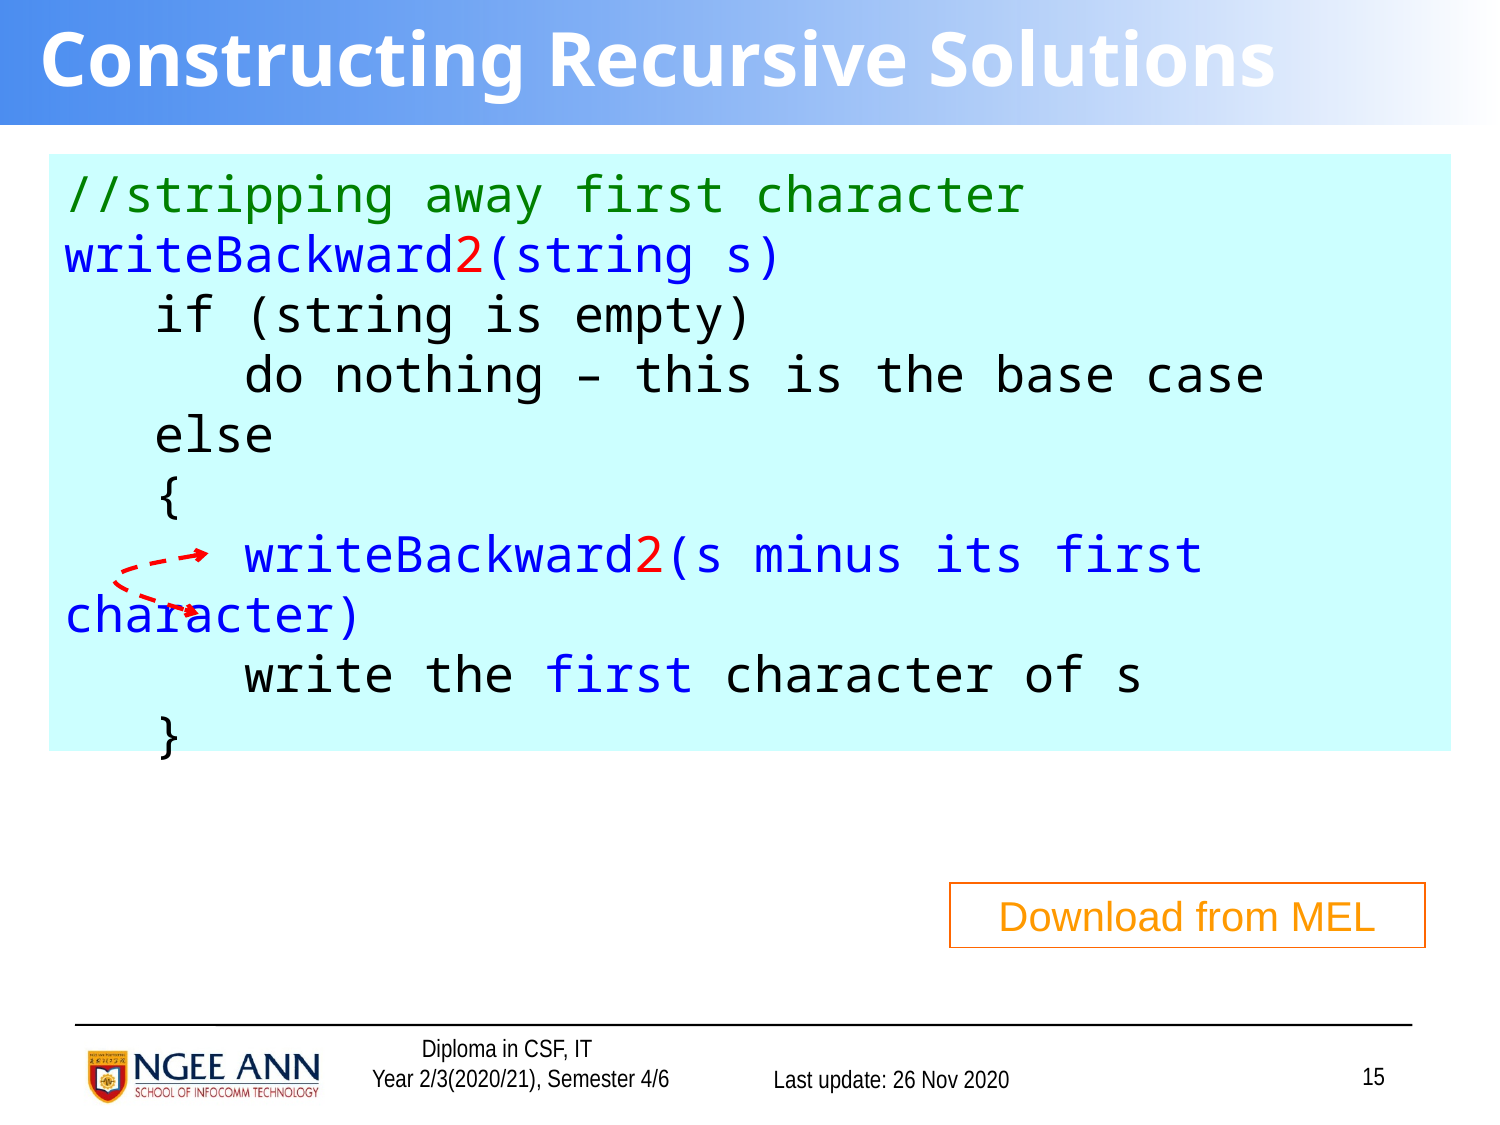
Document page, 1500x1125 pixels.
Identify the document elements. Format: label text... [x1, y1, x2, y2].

title Constructing Recursive Solutions [23, 0, 1500, 115]
text_box Download from MEL [950, 882, 1425, 948]
text_box //stripping away first character writeBackward2(string s) if (string is empty) do nothing – this is the base case else { writeBackward2(s minus its first character) write the first character of s } [50, 154, 1450, 750]
text_box [114, 548, 209, 617]
picture [62, 1028, 344, 1125]
